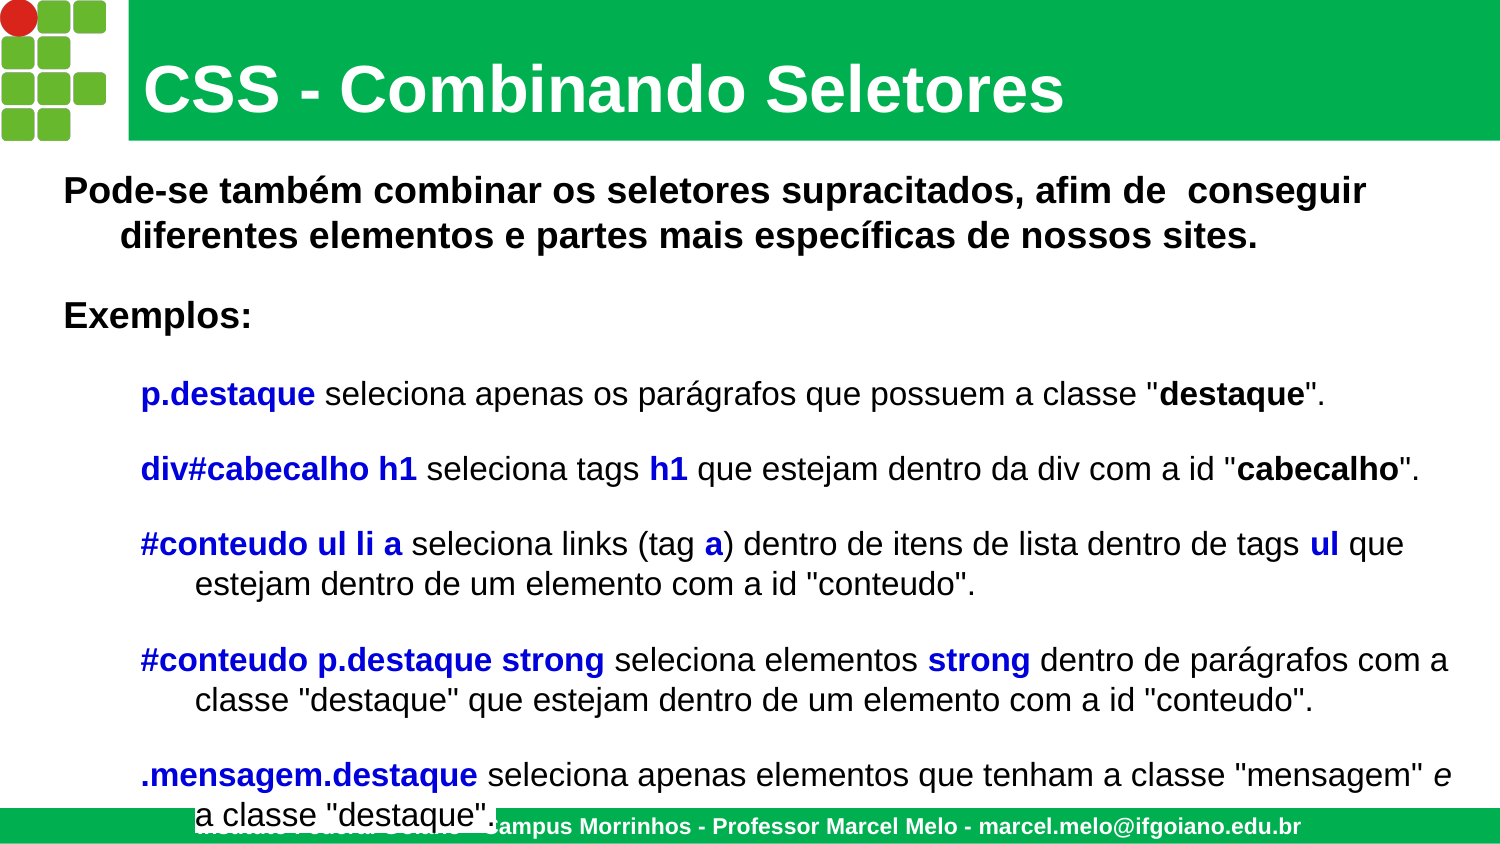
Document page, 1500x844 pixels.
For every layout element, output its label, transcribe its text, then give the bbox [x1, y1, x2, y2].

title CSS - Combinando Seletores [128, 0, 1500, 141]
picture [0, 0, 106, 141]
list Pode-se também combinar os seletores supracitados, afim de conseguir diferentes elementos e partes mais específicas de nossos sites. Exemplos: p.destaque seleciona apenas os parágrafos que possuem a classe "destaque". div#cabecalho h1 seleciona tags h1 que estejam dentro da div com a id "cabecalho". #conteudo ul li a seleciona links (tag a) dentro de itens de lista dentro de tags ul que estejam dentro de um elemento com a id "conteudo". #conteudo p.destaque strong seleciona elementos strong dentro de parágrafos com a classe "destaque" que estejam dentro de um elemento com a id "conteudo". .mensagem.destaque seleciona apenas elementos que tenham a classe "mensagem" e a classe "destaque". Separando itens por vírgulas, como p.destaque, h1, a.saiba-mais seleciona todos os respectivos elementos para as regras. Muito útil para diminuir a repetição de regras no arquivo CSS. [29, 150, 1471, 793]
